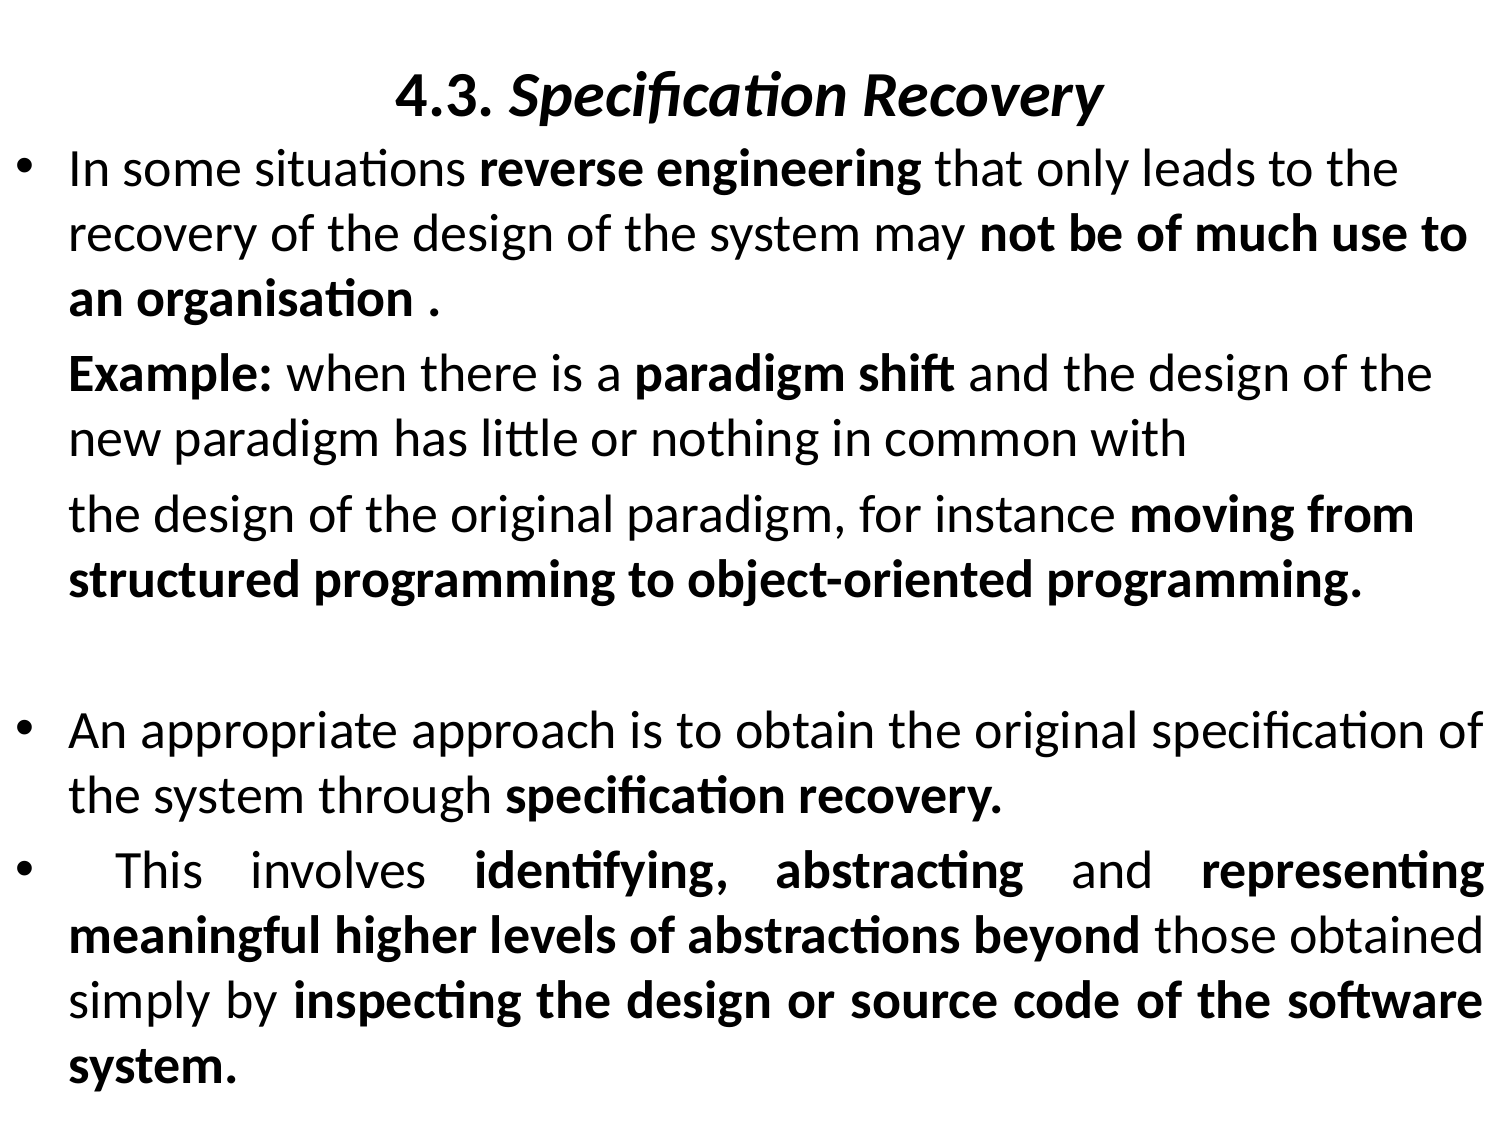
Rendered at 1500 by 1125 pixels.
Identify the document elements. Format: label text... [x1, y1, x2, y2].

title 4.3. Specification Recovery [75, 45, 1425, 125]
list In some situations reverse engineering that only leads to the recovery of the design of the system may not be of much use to an organisation . Example: when there is a paradigm shift and the design of the new paradigm has little or nothing in common with the design of the original paradigm, for instance moving from structured programming to object-oriented programming. An appropriate approach is to obtain the original specification of the system through specification recovery. This involves identifying, abstracting and representing meaningful higher levels of abstractions beyond those obtained simply by inspecting the design or source code of the software system. [0, 125, 1500, 1125]
